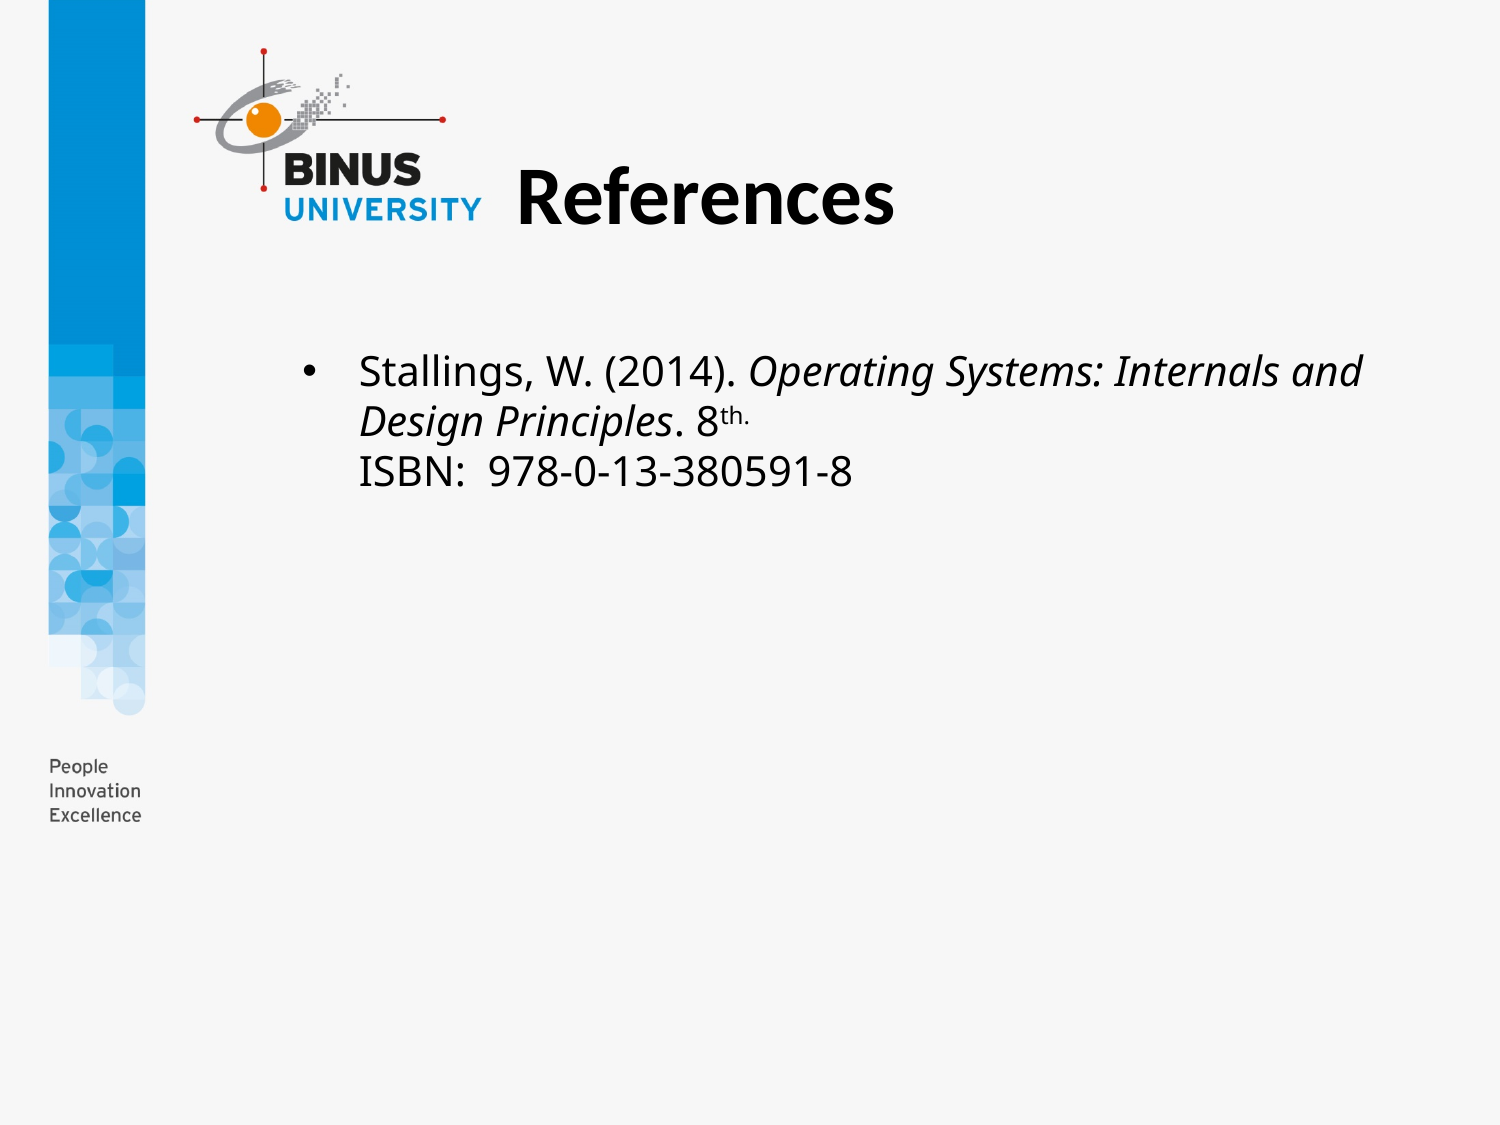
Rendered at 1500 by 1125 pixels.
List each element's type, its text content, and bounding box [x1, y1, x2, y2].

picture [0, 0, 1500, 845]
list Stallings, W. (2014). Operating Systems: Internals and Design Principles. 8th. ISBN: 978-0-13-380591-8 [287, 337, 1409, 837]
text_box References [501, 133, 912, 249]
